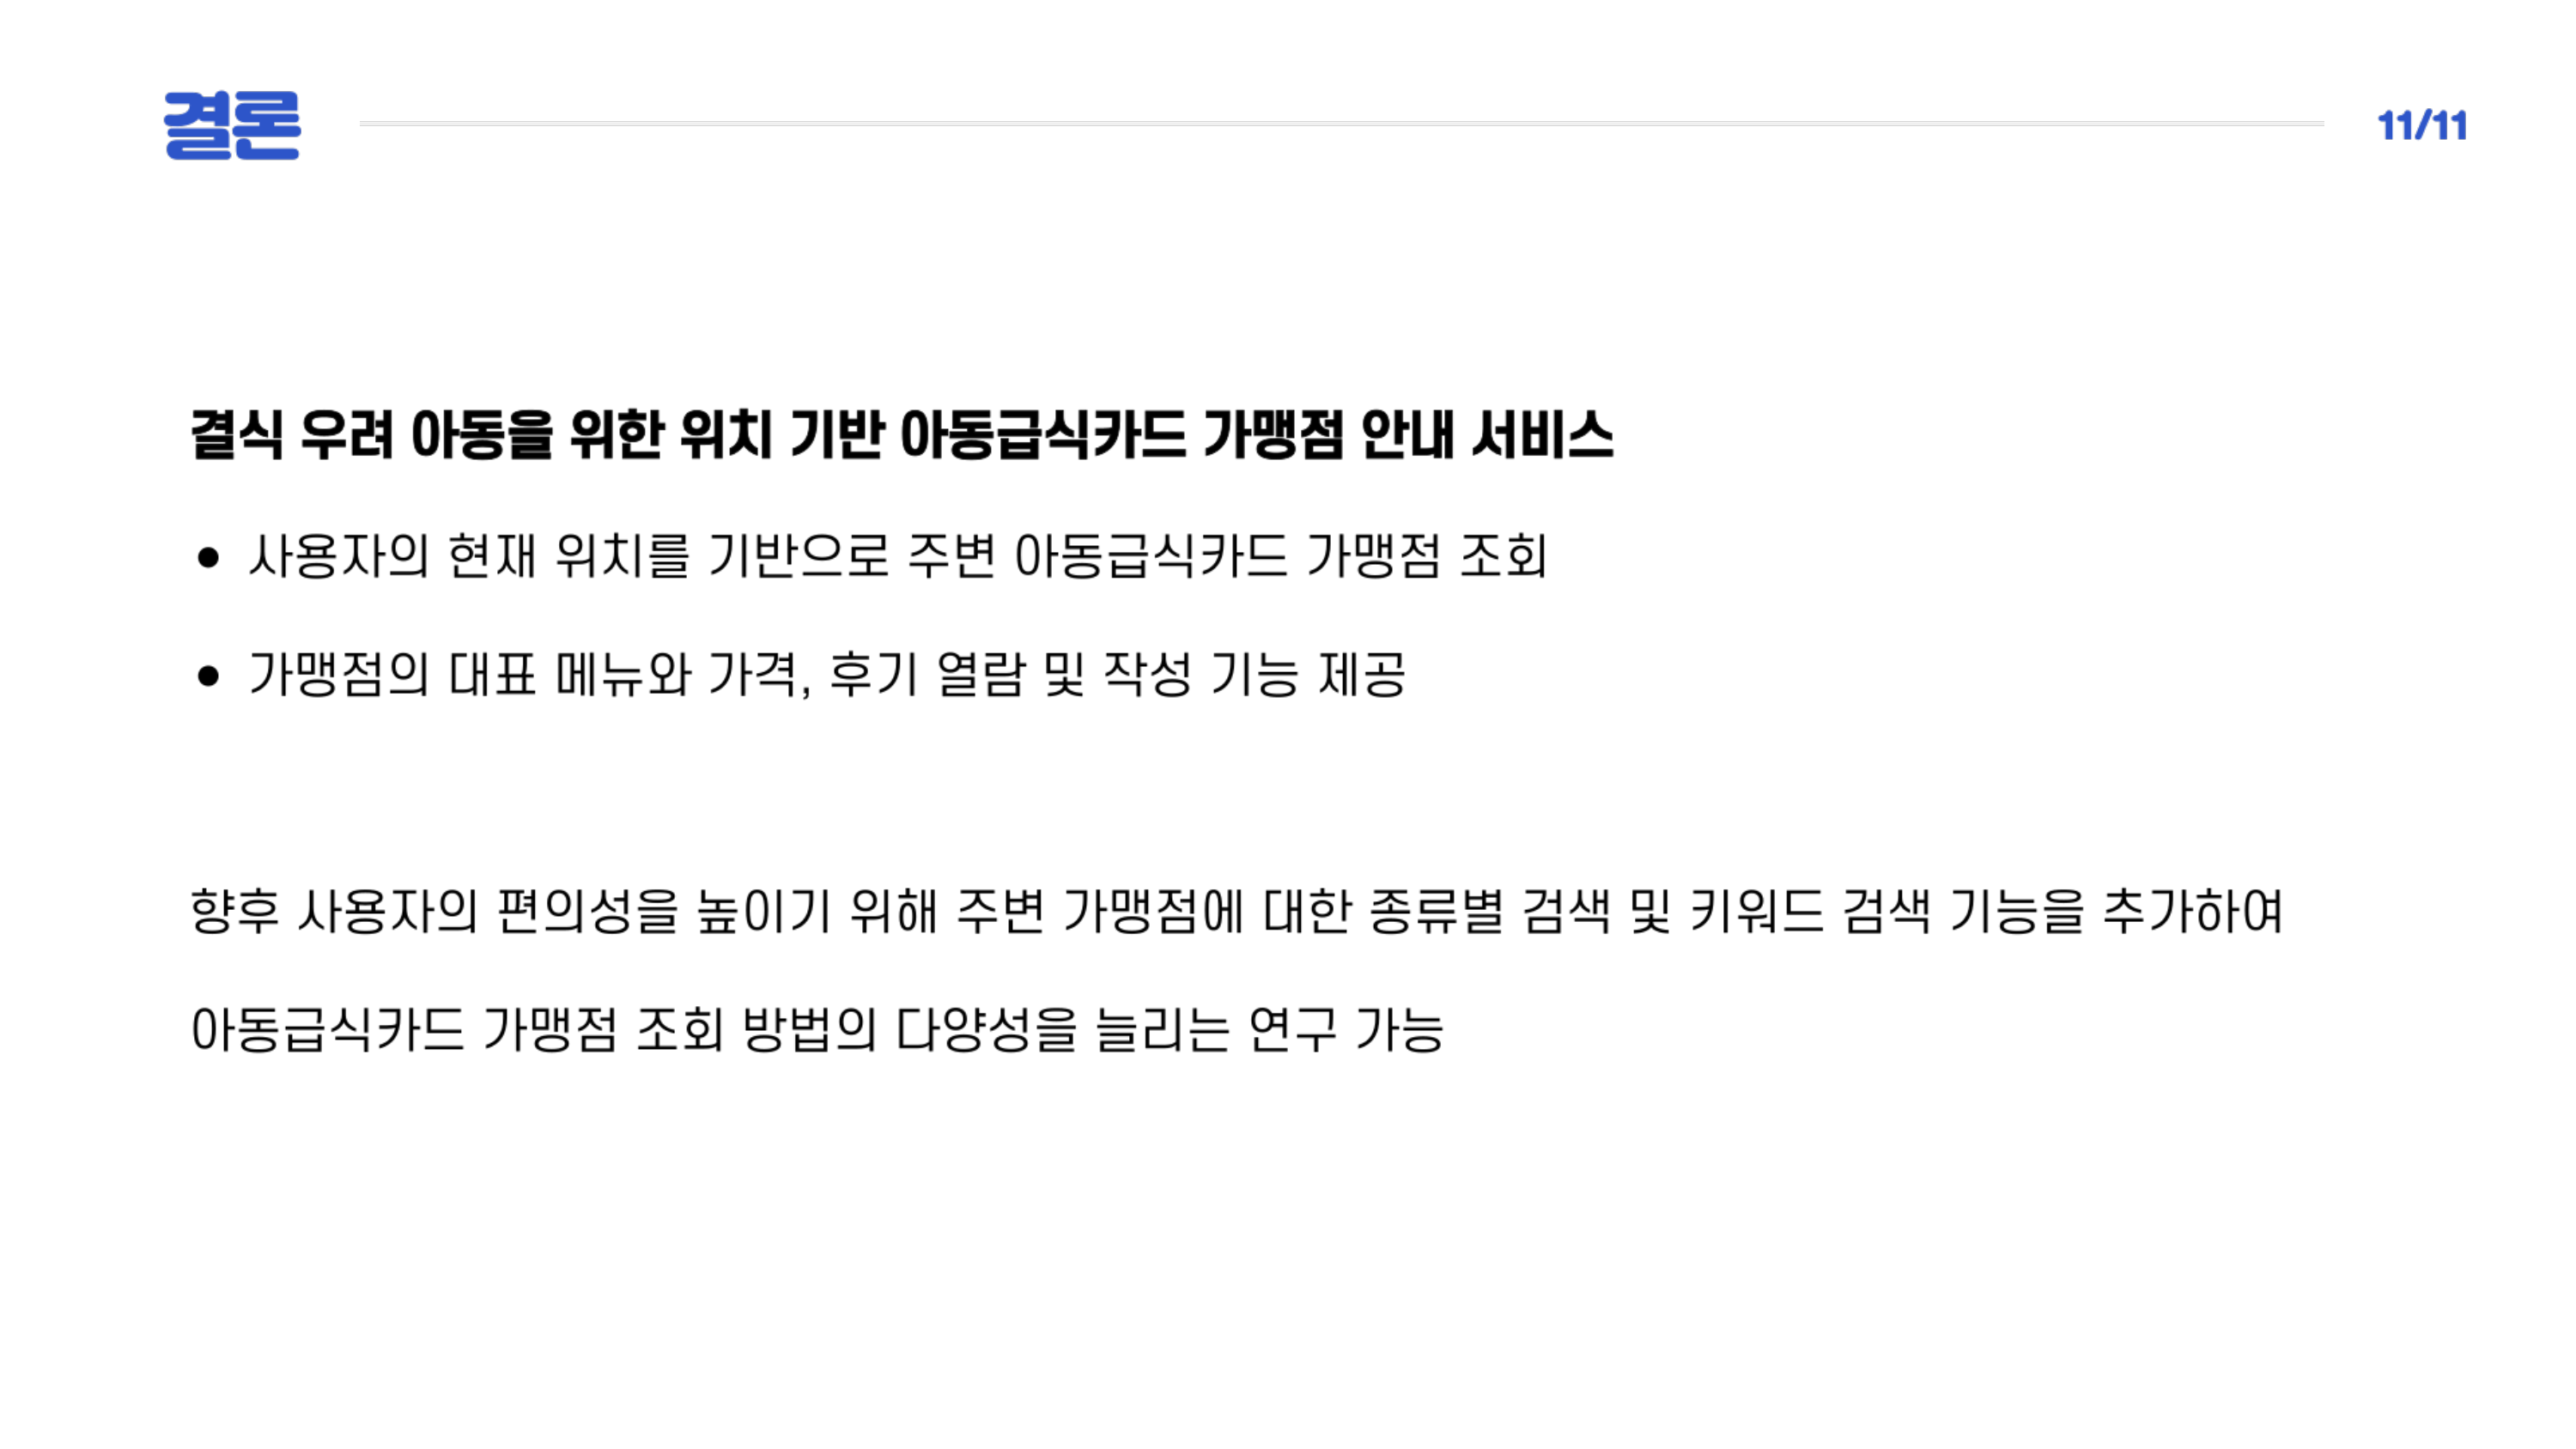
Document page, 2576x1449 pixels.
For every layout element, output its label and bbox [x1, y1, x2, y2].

picture [181, 382, 2312, 1076]
picture [2364, 95, 2486, 158]
picture [149, 66, 343, 195]
text_box [360, 118, 2325, 130]
